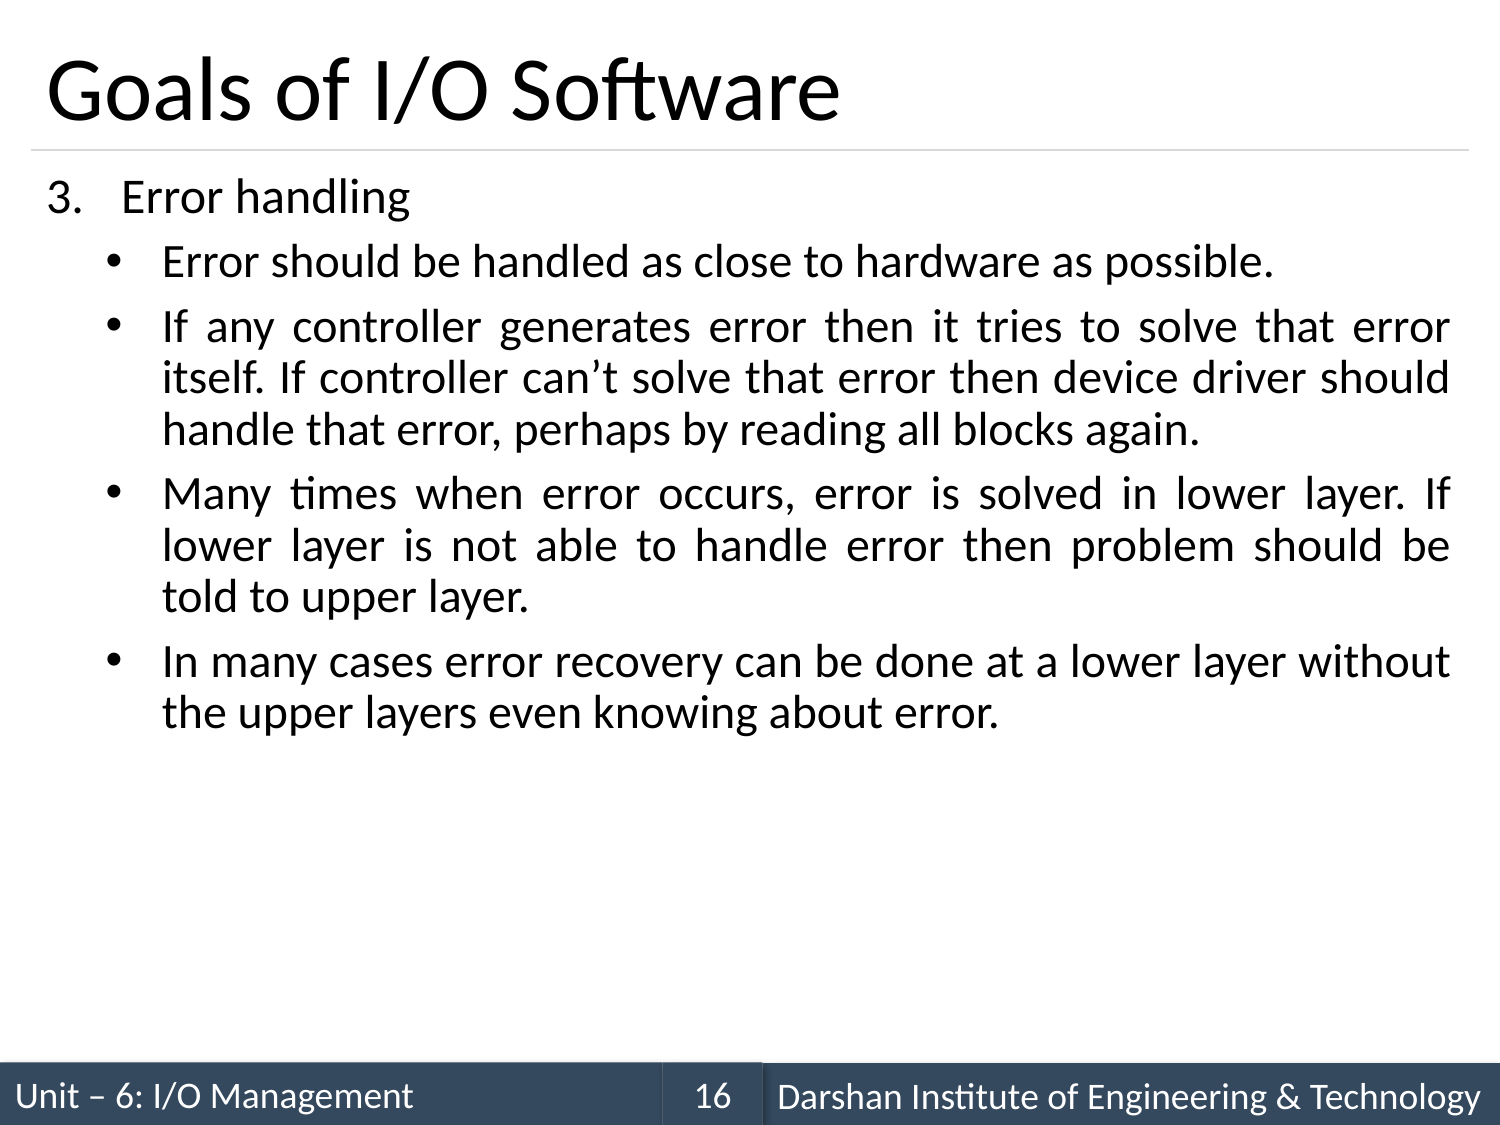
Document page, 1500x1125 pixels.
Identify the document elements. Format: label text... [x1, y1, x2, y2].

title Goals of I/O Software [31, 17, 1469, 150]
list Error handling Error should be handled as close to hardware as possible. If any controller generates error then it tries to solve that error itself. If controller can’t solve that error then device driver should handle that error, perhaps by reading all blocks again. Many times when error occurs, error is solved in lower layer. If lower layer is not able to handle error then problem should be told to upper layer. In many cases error recovery can be done at a lower layer without the upper layers even knowing about error. [31, 162, 1469, 1038]
